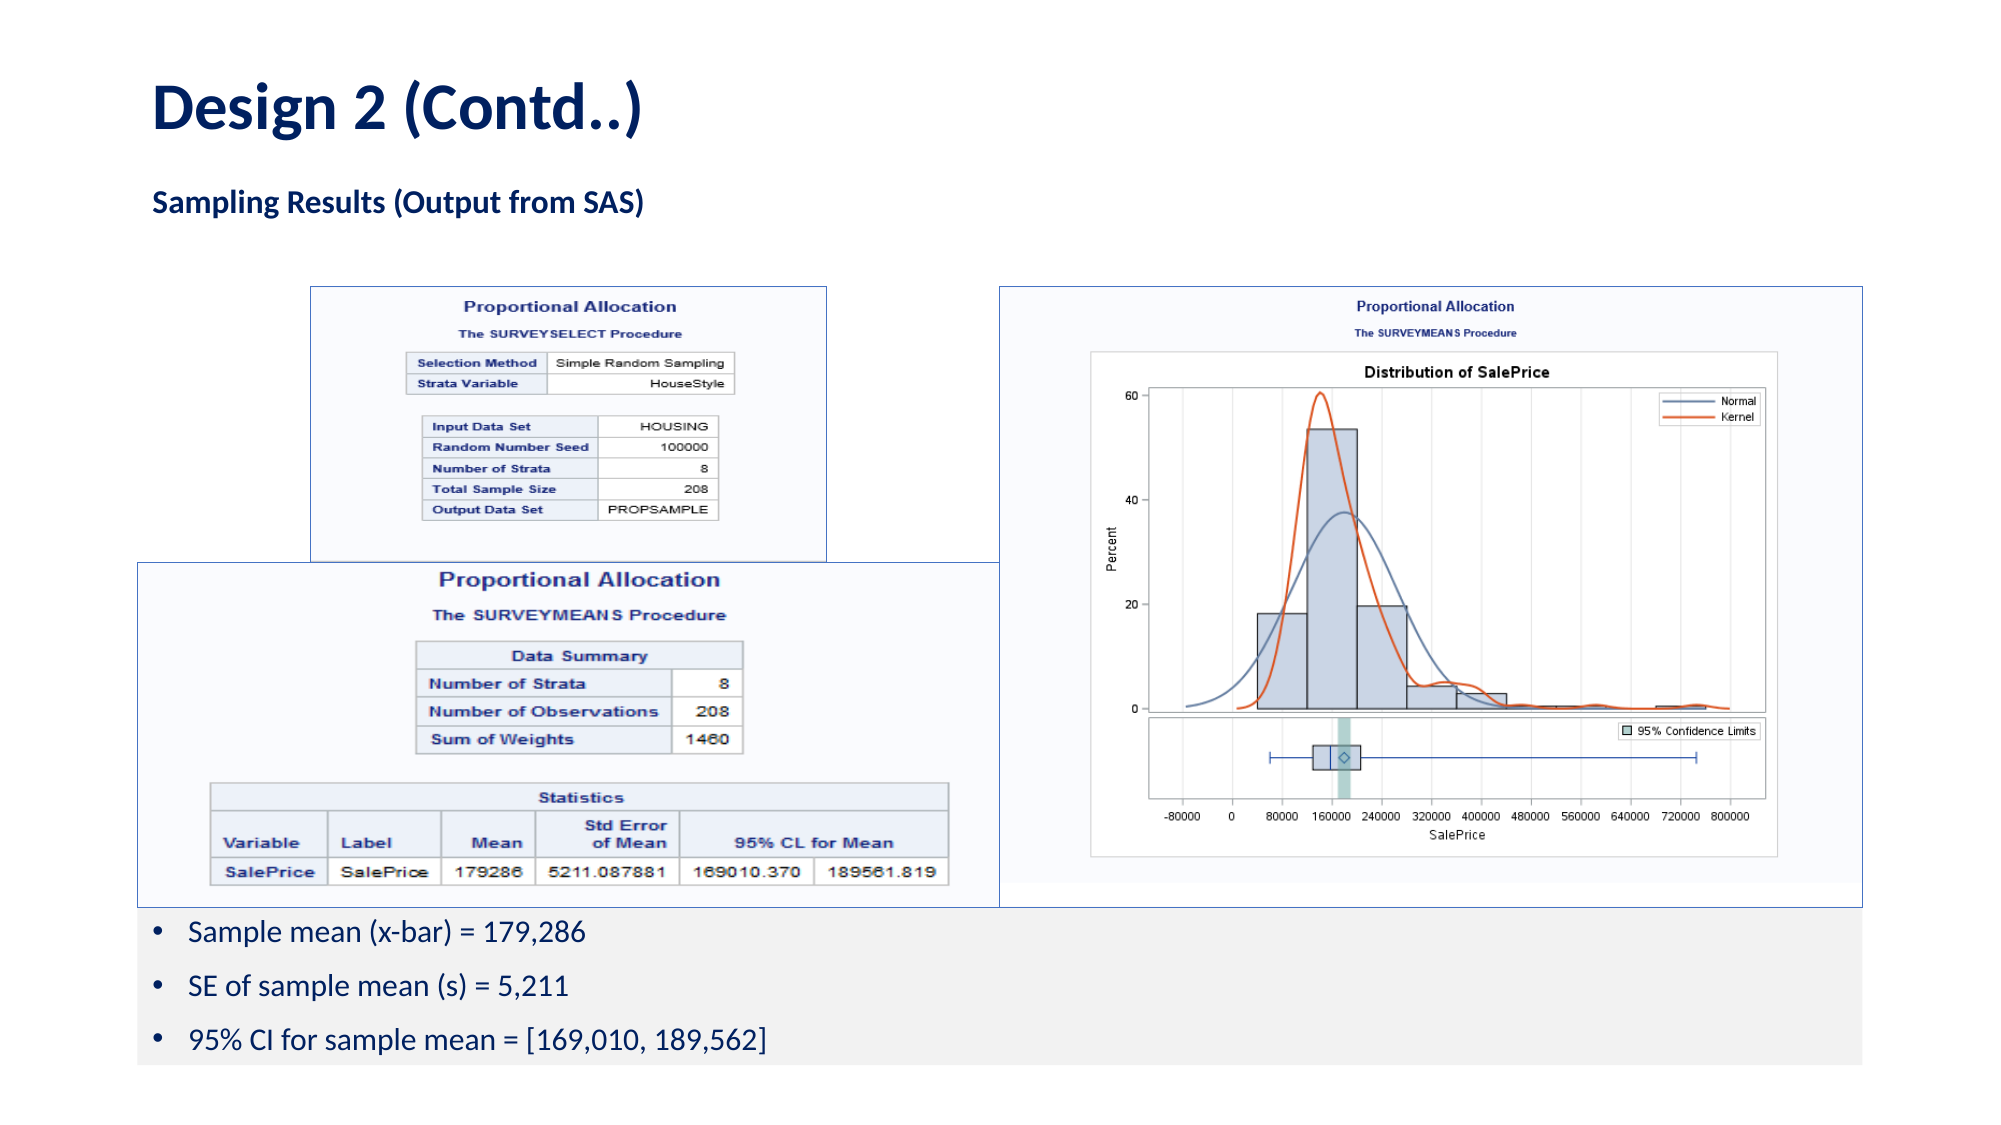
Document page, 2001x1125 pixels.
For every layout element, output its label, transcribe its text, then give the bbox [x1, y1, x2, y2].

text_box Sample mean (x-bar) = 179,286 SE of sample mean (s) = 5,211 95% CI for sample mean = [169,010, 189,562] [137, 908, 1863, 1066]
title Design 2 (Contd..) [137, 59, 1863, 156]
picture [137, 286, 1863, 908]
text_box Sampling Results (Output from SAS) [137, 155, 674, 251]
